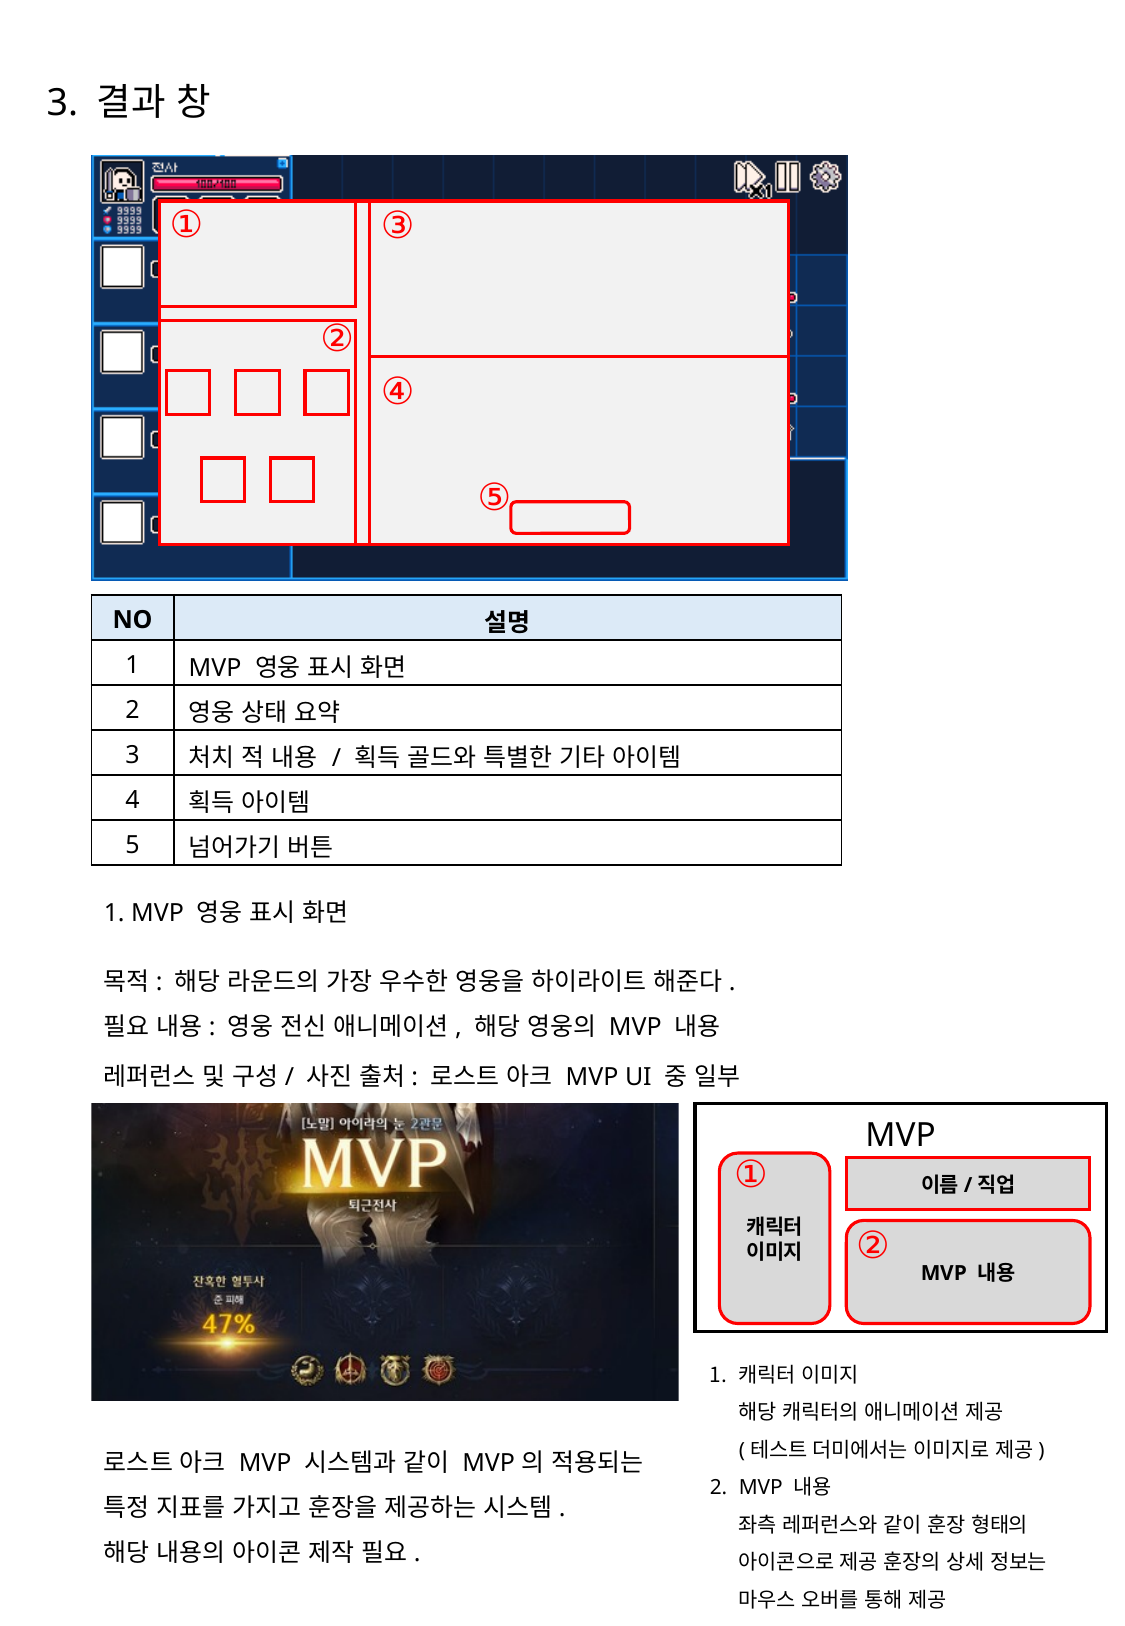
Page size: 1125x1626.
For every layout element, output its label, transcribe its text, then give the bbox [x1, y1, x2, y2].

text_box 레퍼런스 및 구성/ 사진 출처: 로스트 아크 MVP UI 중 일부 [89, 1053, 856, 1099]
table_cell 1 [92, 641, 173, 684]
text_box 이름/직업 [845, 1156, 1091, 1211]
table_cell 획득 아이템 [175, 776, 841, 819]
text_box [693, 1102, 1108, 1333]
table_cell 5 [92, 821, 173, 864]
picture [90, 154, 848, 582]
text_box MVP 내용 [844, 1218, 1092, 1326]
text_box 3. 결과 창 [31, 70, 856, 131]
table_cell 넘어가기 버튼 [175, 821, 841, 864]
table_cell 2 [92, 686, 173, 729]
table_header 설명 [175, 596, 841, 639]
text_box ② [841, 1213, 897, 1273]
text_box 1. MVP 영웅 표시 화면 [89, 889, 403, 934]
text_box 목적: 해당 라운드의 가장 우수한 영웅을 하이라이트 해준다. 필요 내용: 영웅 전신 애니메이션, 해당 영웅의 MVP 내용 [89, 943, 1034, 1048]
table_header NO [92, 596, 173, 639]
text_box 캐릭터 이미지 해당 캐릭터의 애니메이션 제공 (테스트 더미에서는 이미지로 제공) MVP 내용 좌측 레퍼런스와 같이 훈장 형태의 아이콘으로 제공 훈장의 상세 정보는 마우스 오버를 통해 제공 [694, 1341, 1107, 1619]
text_box MVP [825, 1105, 976, 1160]
table_cell 4 [92, 776, 173, 819]
text_box 로스트 아크 MVP 시스템과 같이 MVP의 적용되는 특정 지표를 가지고 훈장을 제공하는 시스템. 해당 내용의 아이콘 제작 필요. [89, 1424, 679, 1574]
text_box ① [719, 1142, 775, 1203]
table_cell 3 [92, 731, 173, 774]
table_cell 영웅 상태 요약 [175, 686, 841, 729]
table_cell 처치 적 내용 / 획득 골드와 특별한 기타 아이템 [175, 731, 841, 774]
table_cell MVP 영웅 표시 화면 [175, 641, 841, 684]
picture [90, 1102, 680, 1401]
text_box 캐릭터 이미지 [717, 1151, 832, 1326]
